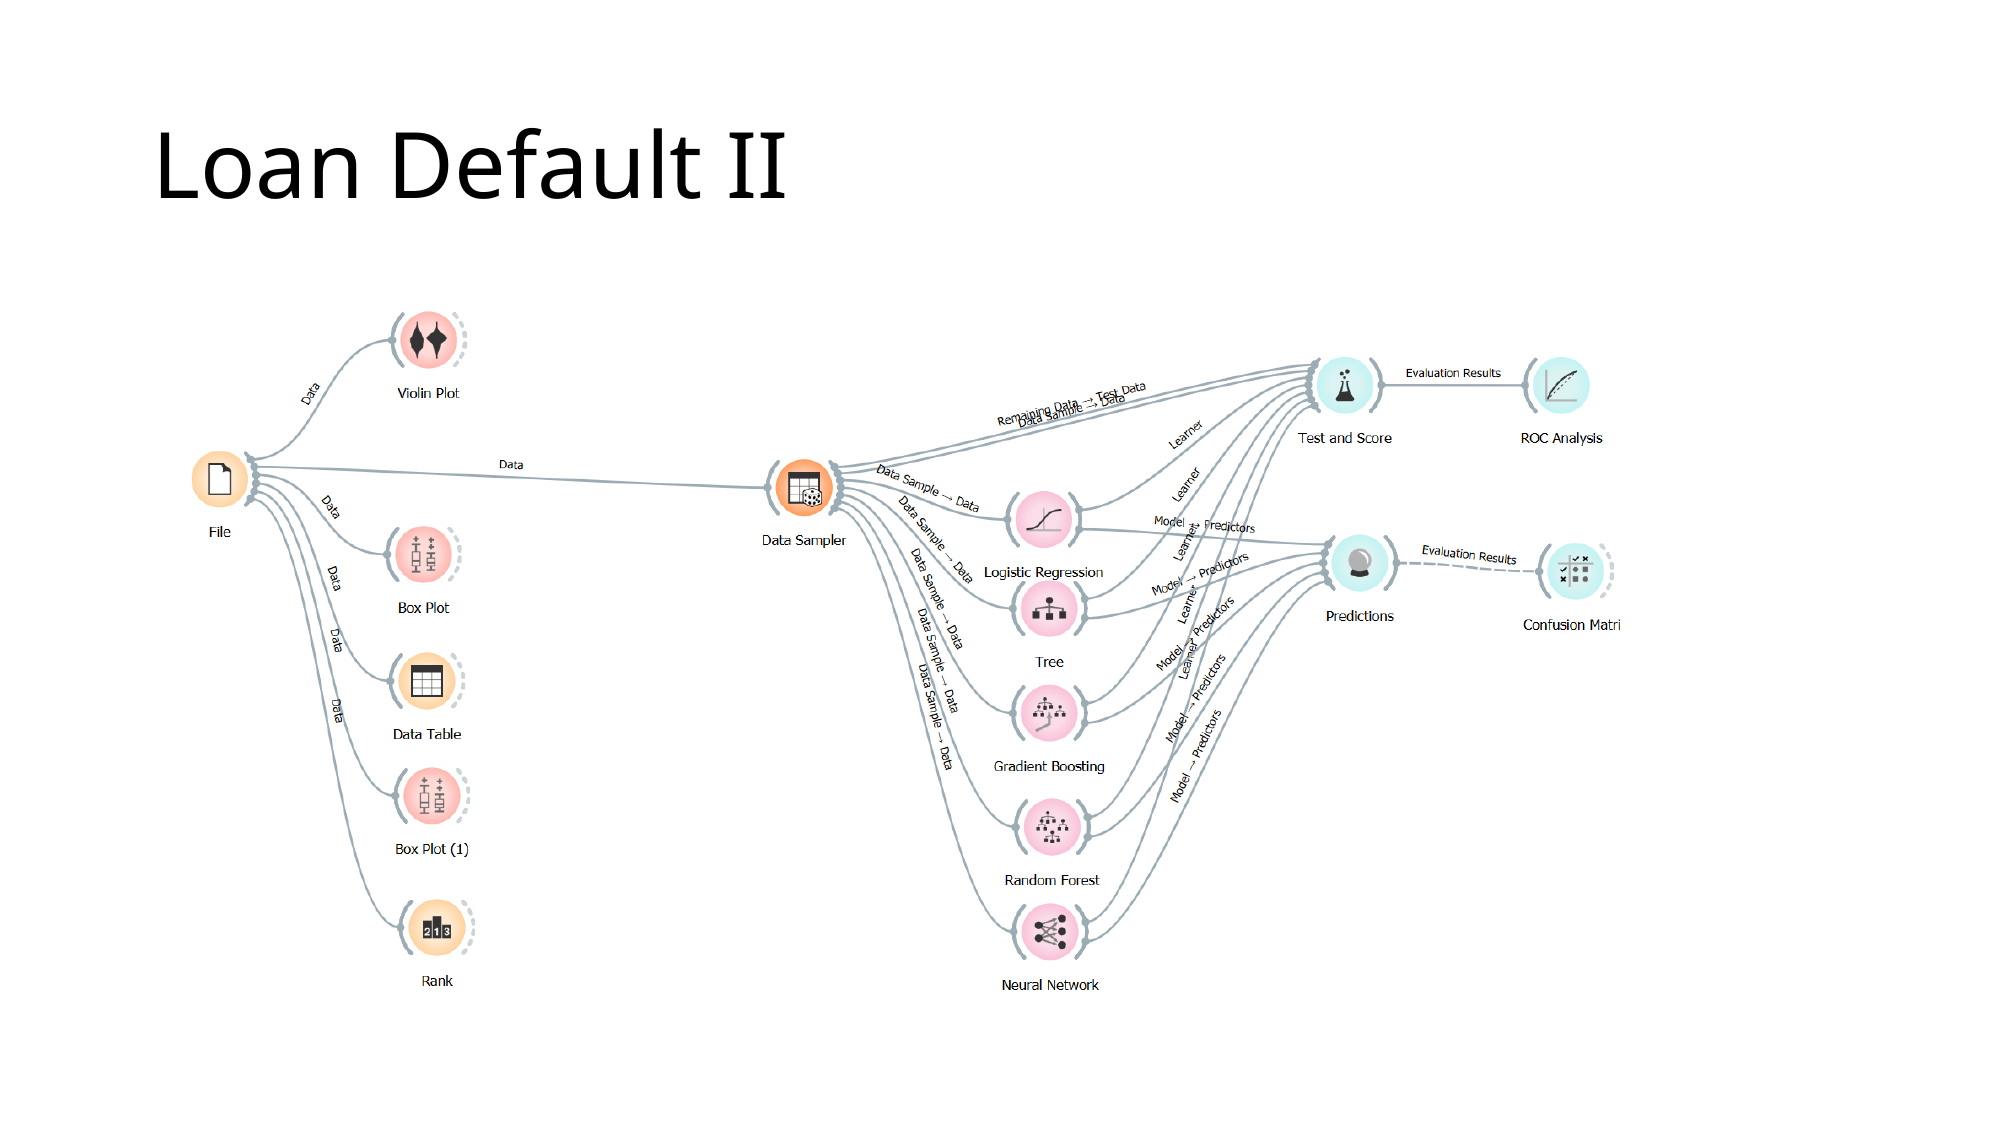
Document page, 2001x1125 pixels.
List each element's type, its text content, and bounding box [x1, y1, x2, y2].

title Loan Default II [137, 59, 1863, 278]
picture [160, 300, 1620, 1025]
